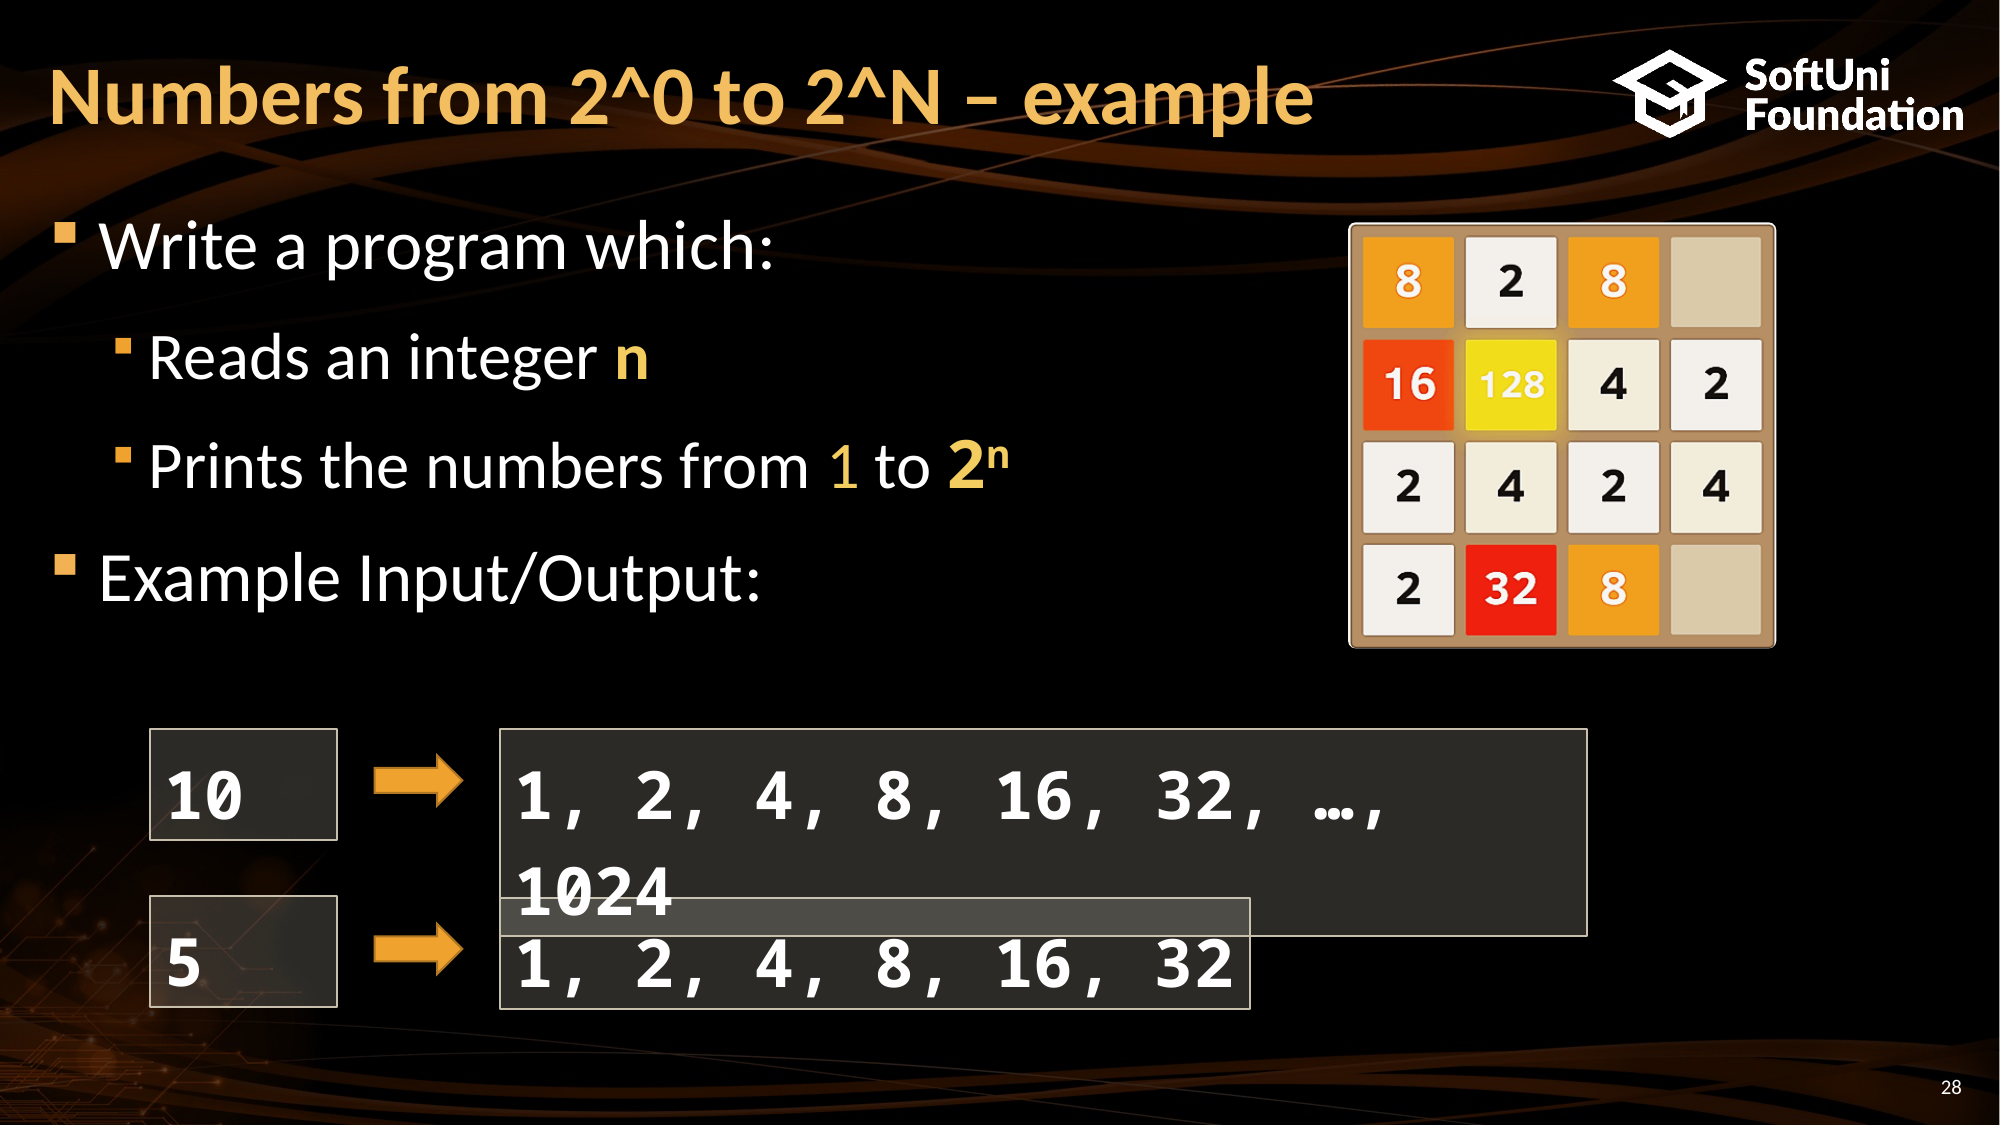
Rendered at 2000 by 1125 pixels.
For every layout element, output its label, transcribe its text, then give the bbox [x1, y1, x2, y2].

list Write a program which: Reads an integer n Prints the numbers from 1 to 2n Example Input/Output: [31, 188, 1968, 1103]
title Numbers from 2^0 to 2^N – example [30, 6, 1602, 189]
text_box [149, 896, 1250, 1010]
picture [0, 0, 2000, 1125]
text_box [149, 729, 1588, 842]
